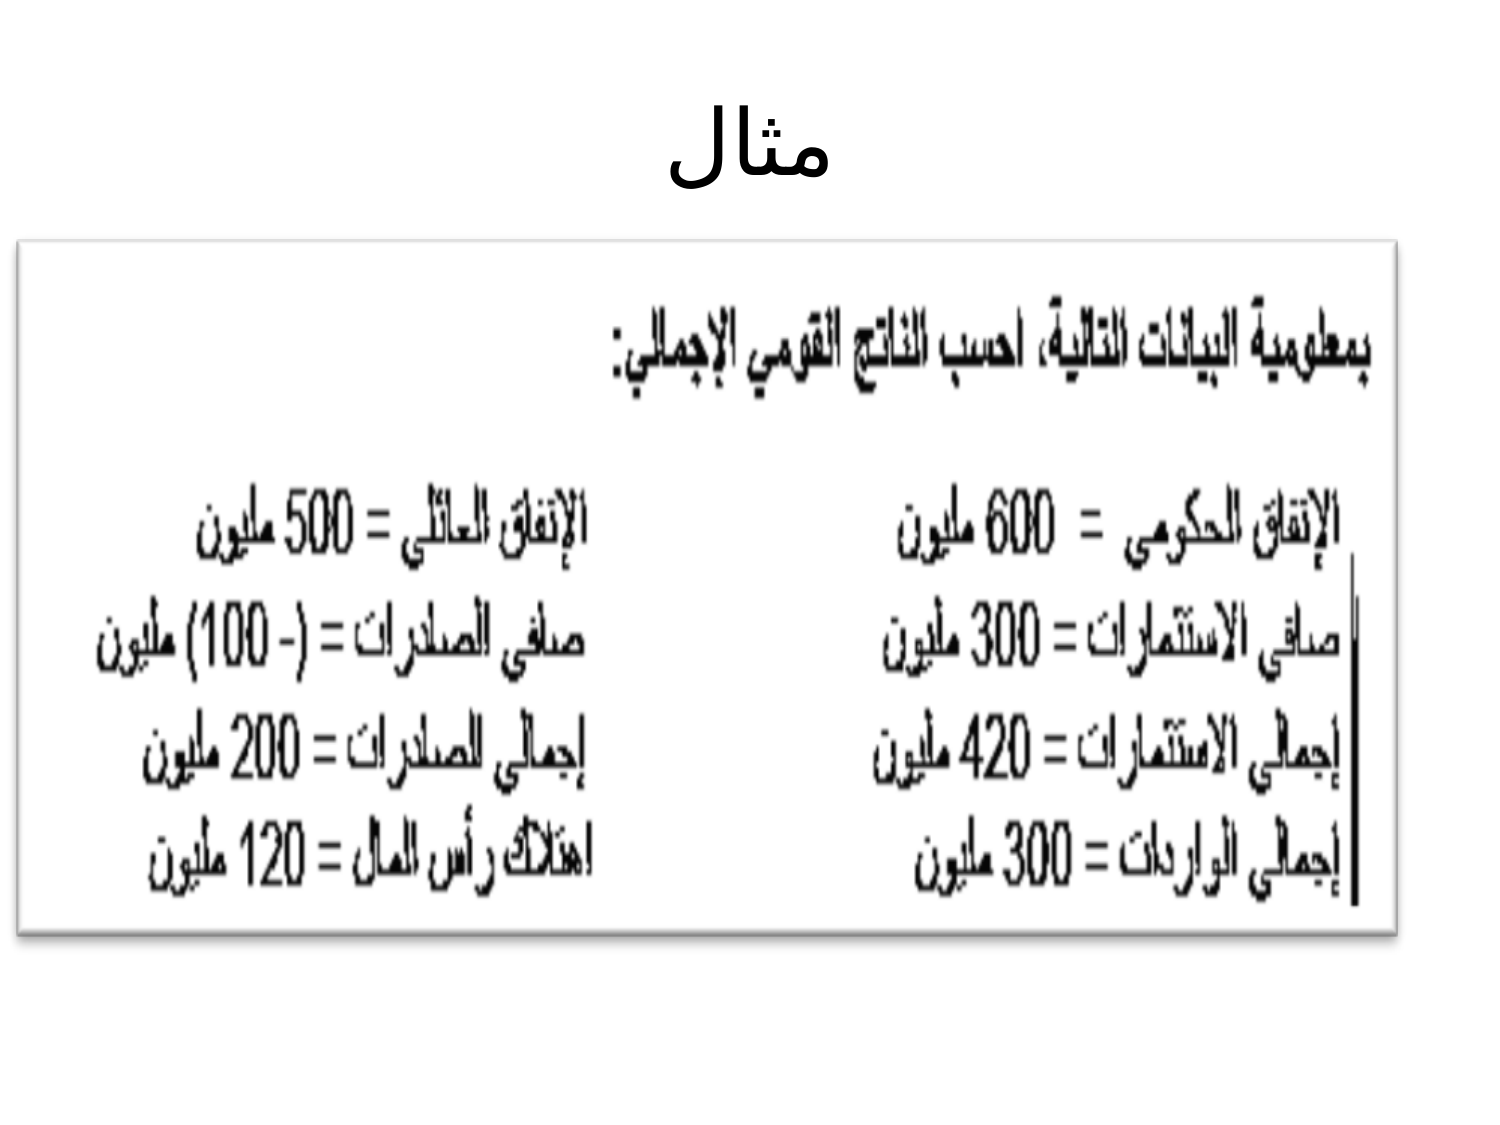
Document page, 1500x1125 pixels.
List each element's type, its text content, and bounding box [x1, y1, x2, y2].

title مثال [75, 45, 1425, 233]
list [0, 224, 1413, 963]
